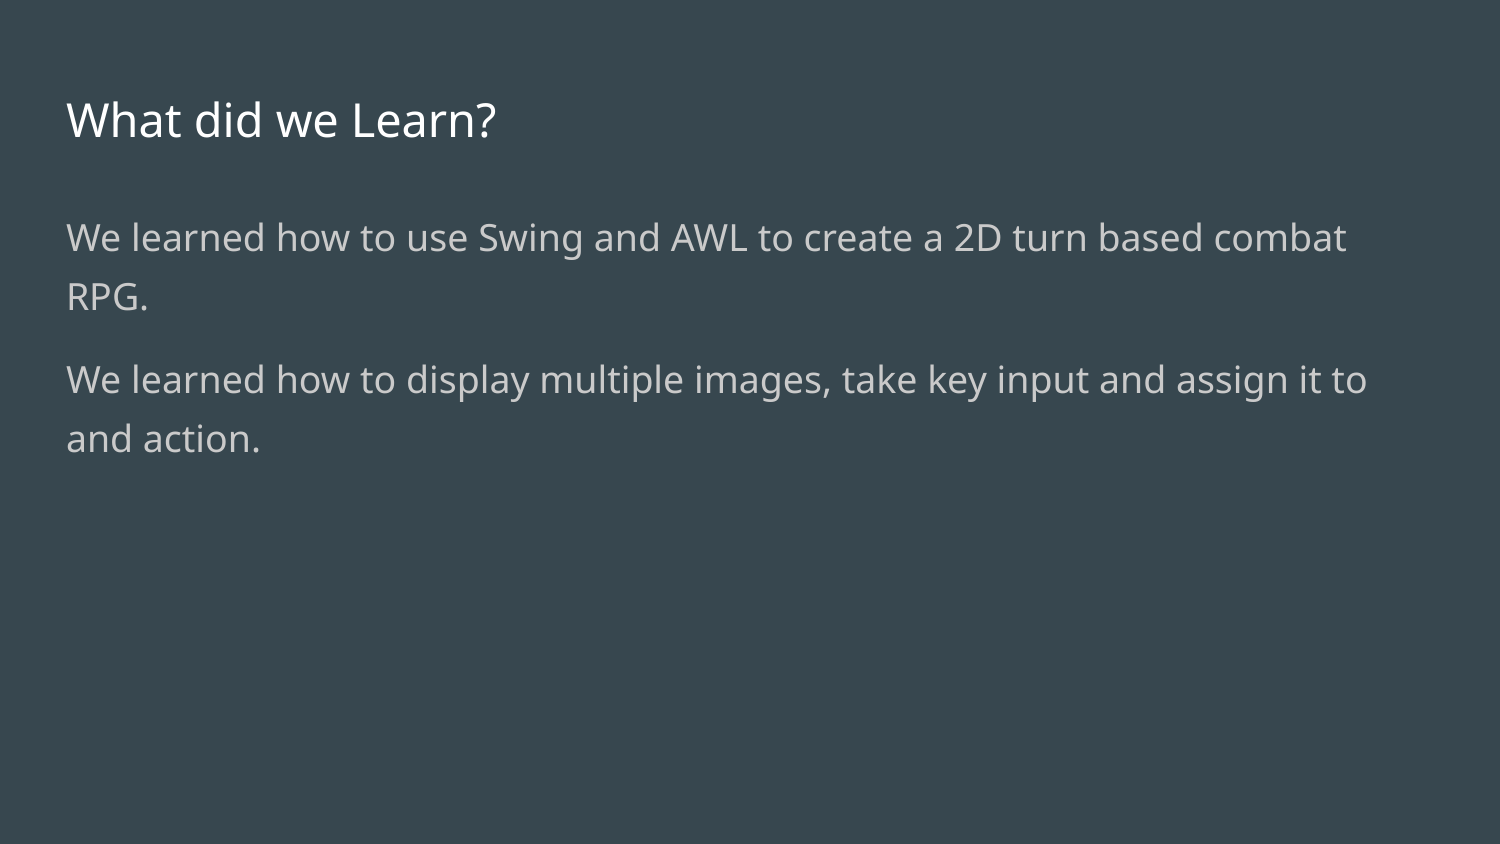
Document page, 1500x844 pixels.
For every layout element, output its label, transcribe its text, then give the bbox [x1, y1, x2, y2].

list We learned how to use Swing and AWL to create a 2D turn based combat RPG. We learned how to display multiple images, take key input and assign it to and action. [51, 189, 1449, 750]
title What did we Learn? [51, 72, 1449, 167]
